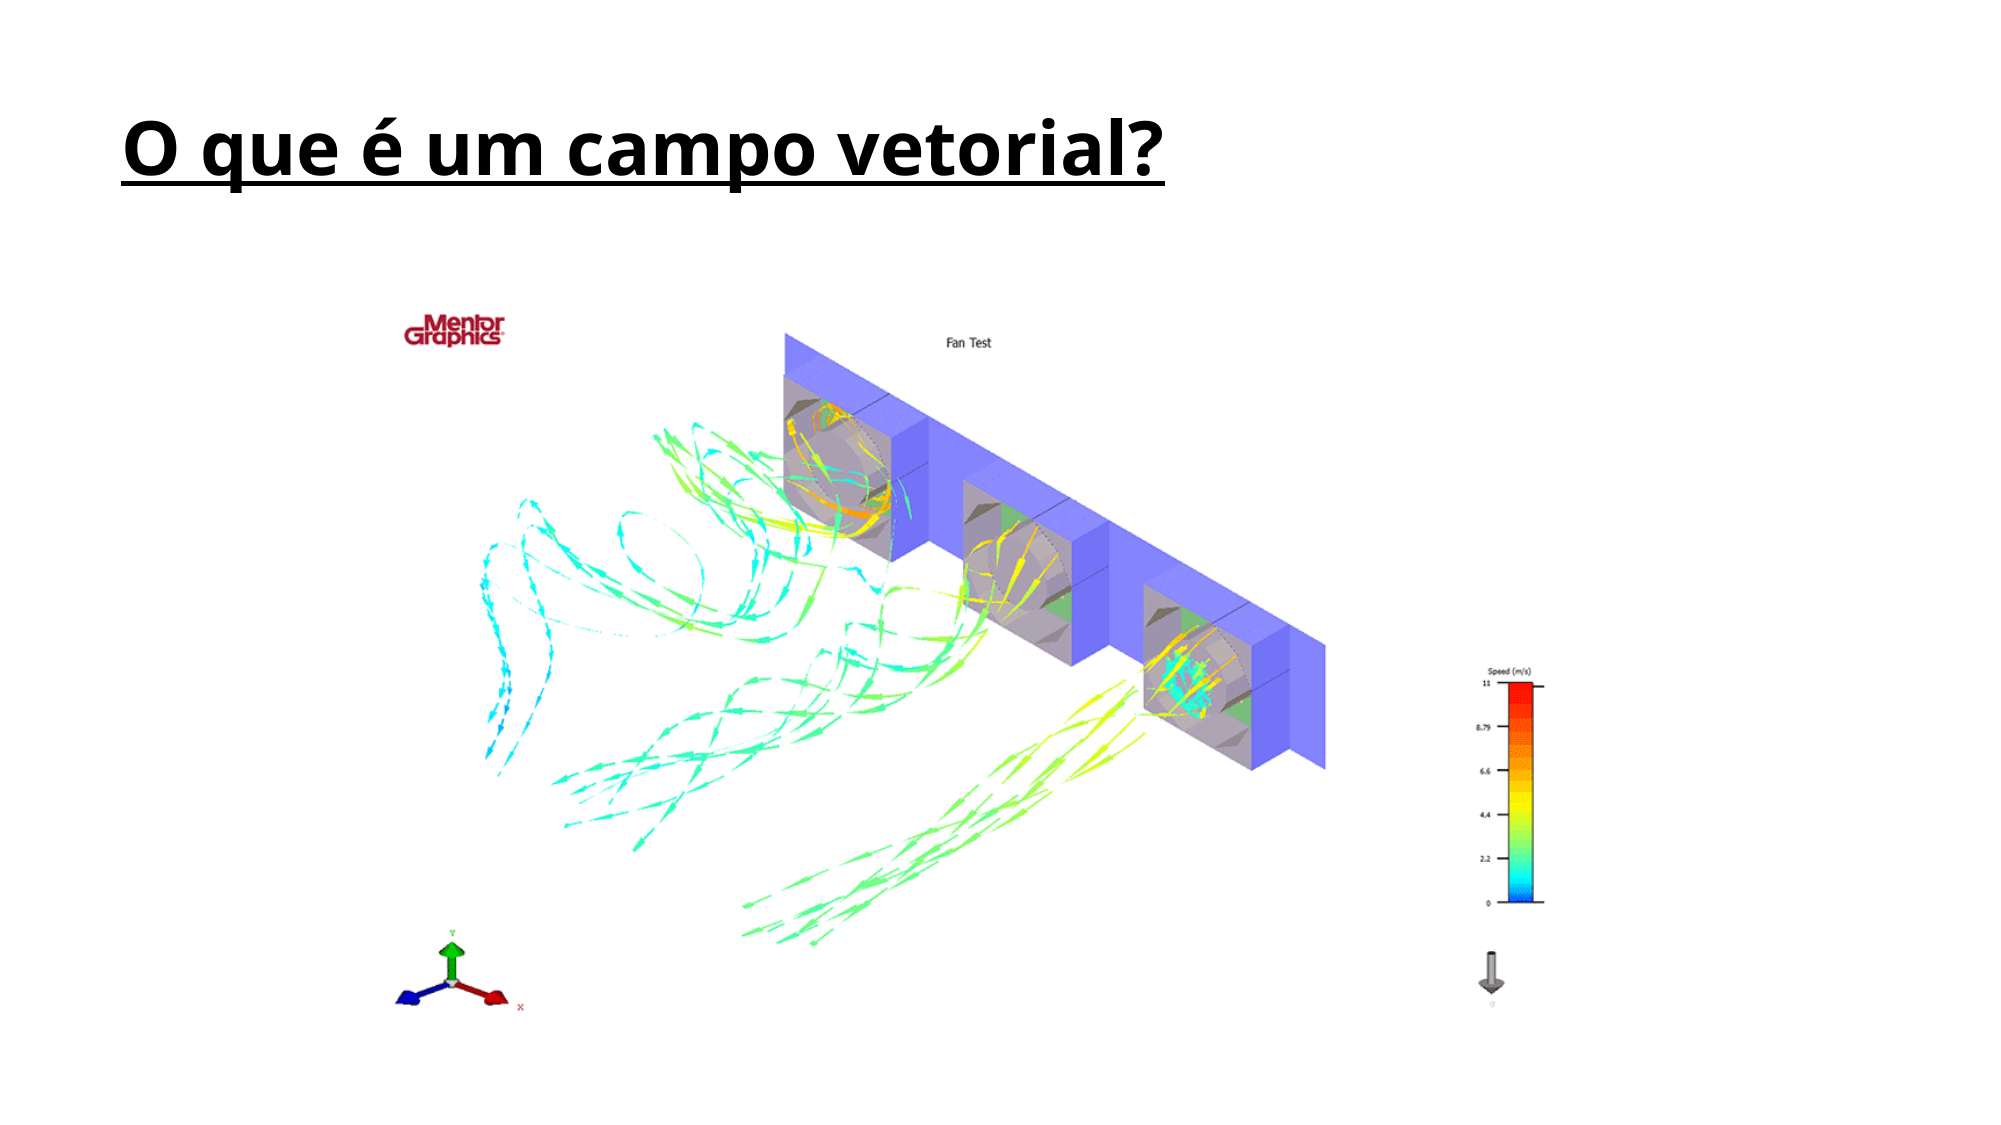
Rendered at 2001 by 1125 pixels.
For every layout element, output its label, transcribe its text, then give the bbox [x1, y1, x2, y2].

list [389, 299, 1548, 1014]
title O que é um campo vetorial? [106, 42, 1832, 260]
